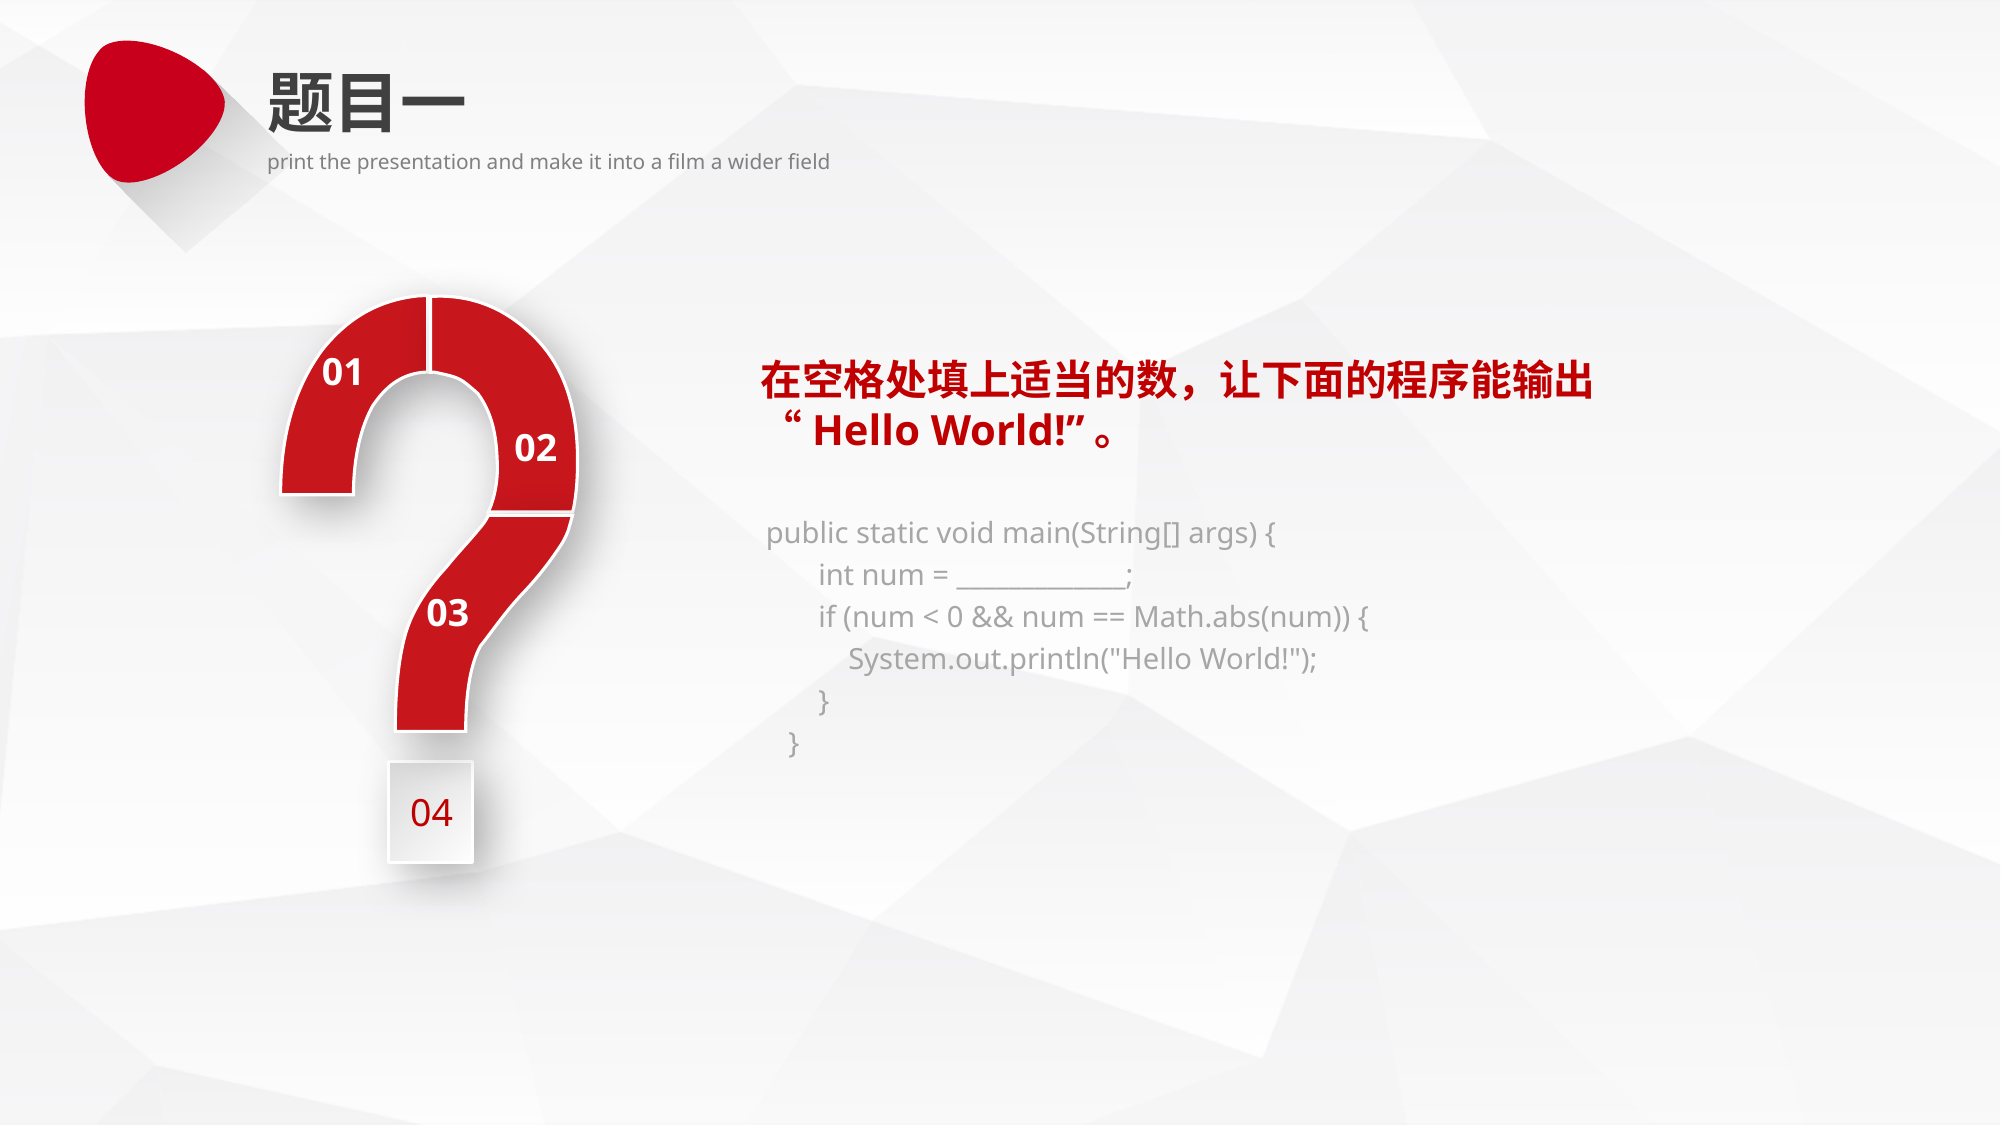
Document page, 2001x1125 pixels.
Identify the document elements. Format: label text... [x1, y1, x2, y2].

picture [0, 0, 2001, 1125]
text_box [280, 295, 578, 863]
text_box [83, 39, 226, 184]
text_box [252, 53, 906, 182]
text_box [106, 80, 271, 254]
text_box 在空格处填上适当的数，让下面的程序能输出“Hello World!”。 [745, 346, 1683, 461]
text_box public static void main(String[] args) { int num = _____________; if (num < 0 && num == Math.abs(num)) { System.out.println("Hello World!"); } } [758, 507, 1623, 759]
